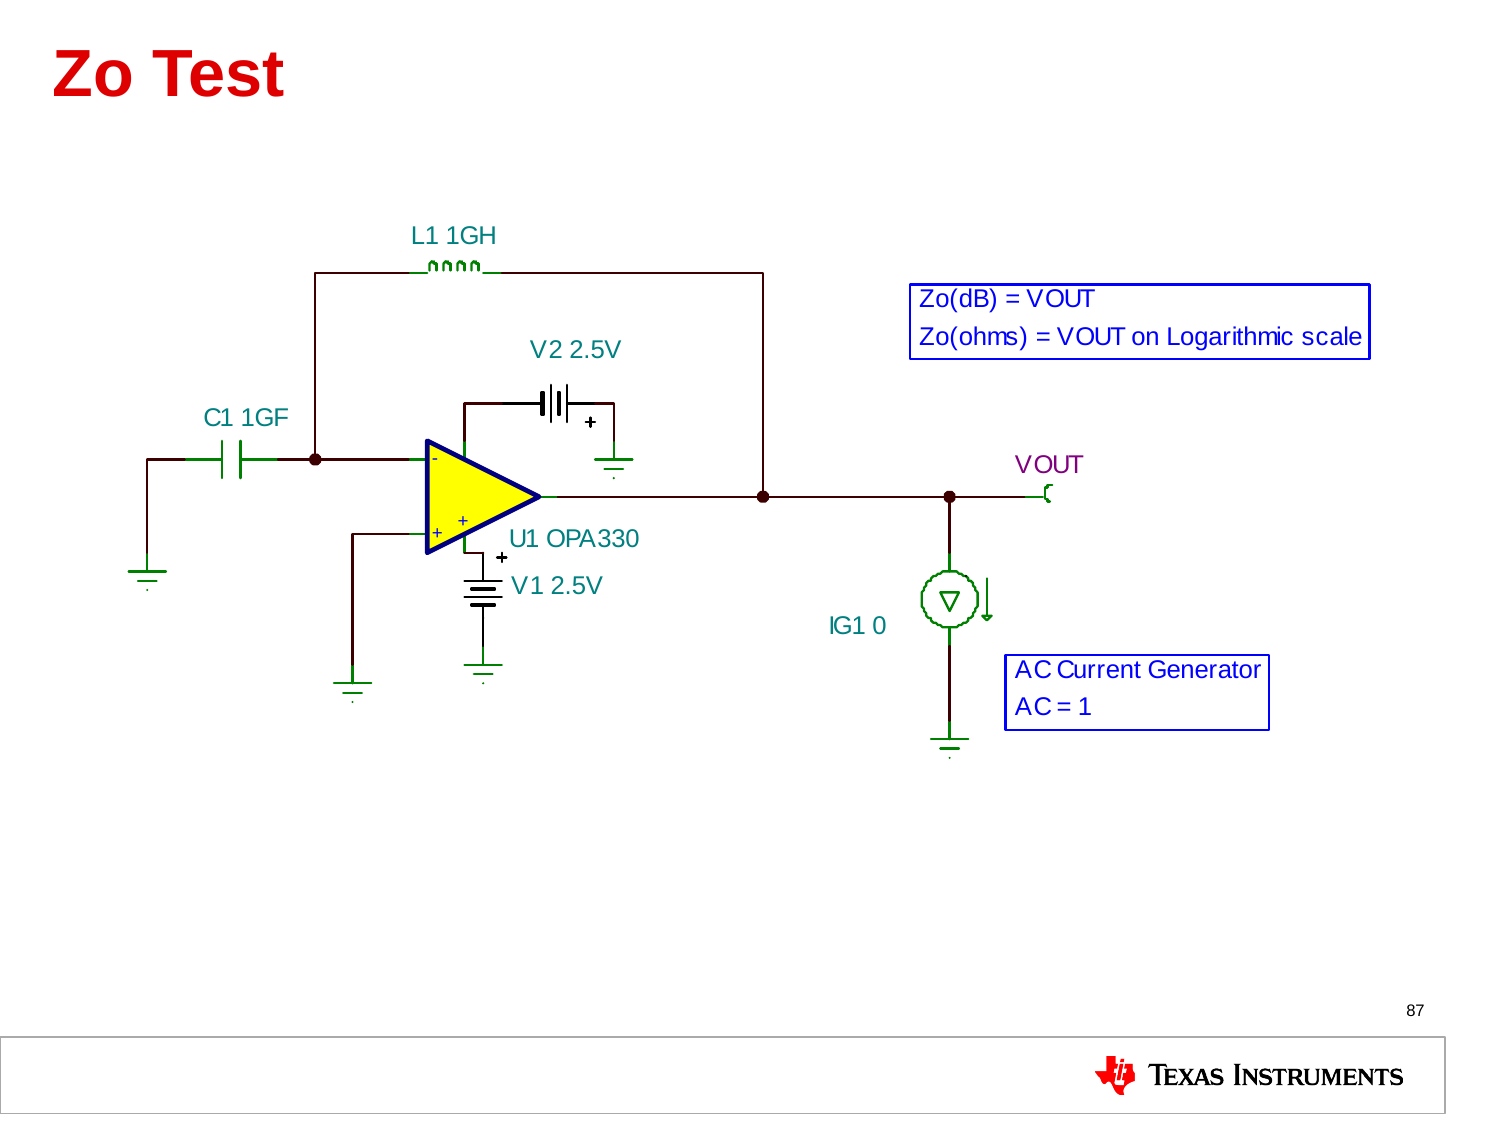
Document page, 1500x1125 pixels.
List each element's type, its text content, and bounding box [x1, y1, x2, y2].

text_box <number> [1089, 992, 1440, 1027]
picture [1095, 1056, 1403, 1095]
text_box Zo Test [37, 23, 1426, 116]
picture [81, 174, 1419, 805]
